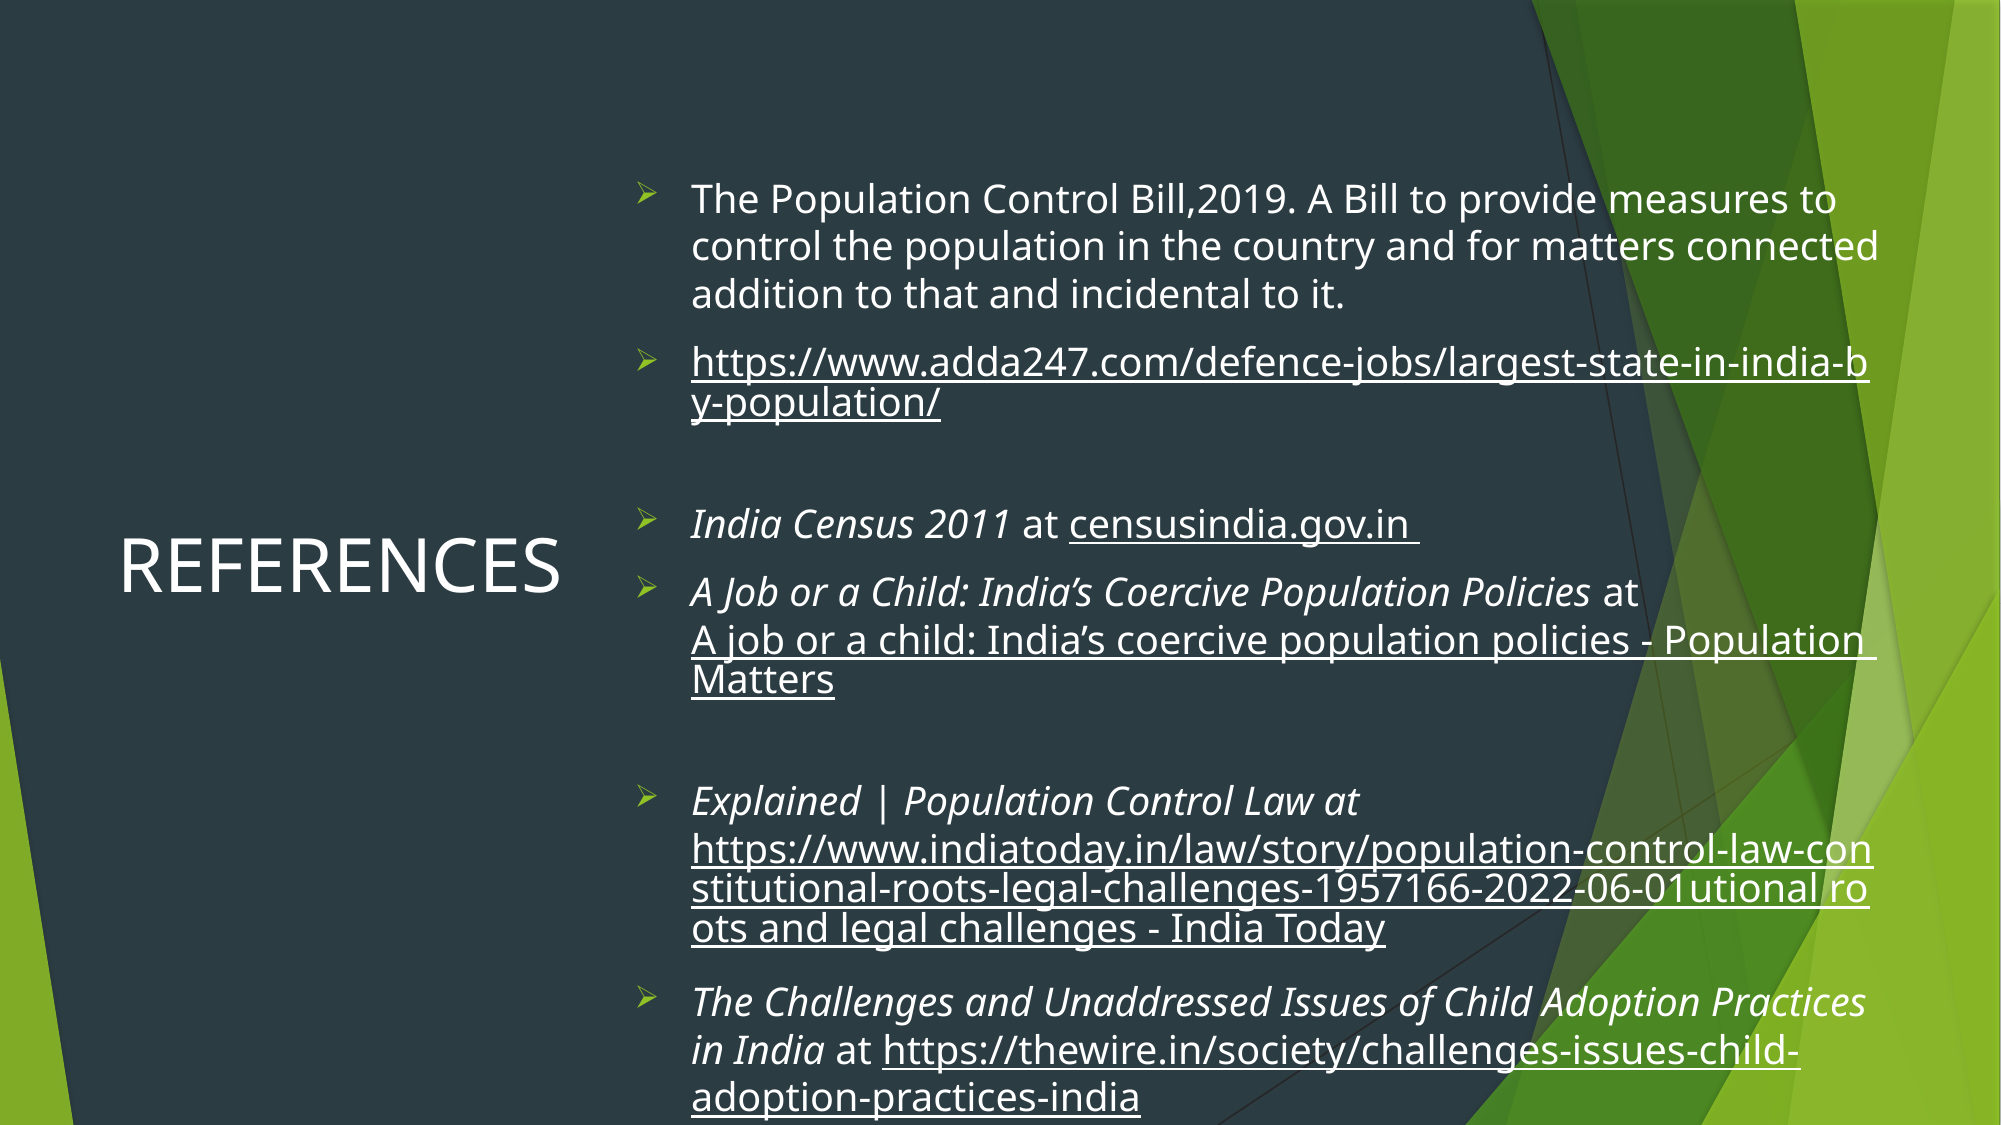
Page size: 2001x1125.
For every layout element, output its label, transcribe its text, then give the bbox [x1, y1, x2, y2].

list The Population Control Bill,2019. A Bill to provide measures to control the population in the country and for matters connected addition to that and incidental to it. https://www.adda247.com/defence-jobs/largest-state-in-india-by-population/ India Census 2011 at censusindia.gov.in A Job or a Child: India’s Coercive Population Policies at A job or a child: India’s coercive population policies - Population Matters Explained | Population Control Law at https://www.indiatoday.in/law/story/population-control-law-constitutional-roots-legal-challenges-1957166-2022-06-01utional roots and legal challenges - India Today The Challenges and Unaddressed Issues of Child Adoption Practices in India at https://thewire.in/society/challenges-issues-child-adoption-practices-india [619, 144, 1903, 1125]
title REFERENCES [102, 415, 619, 711]
